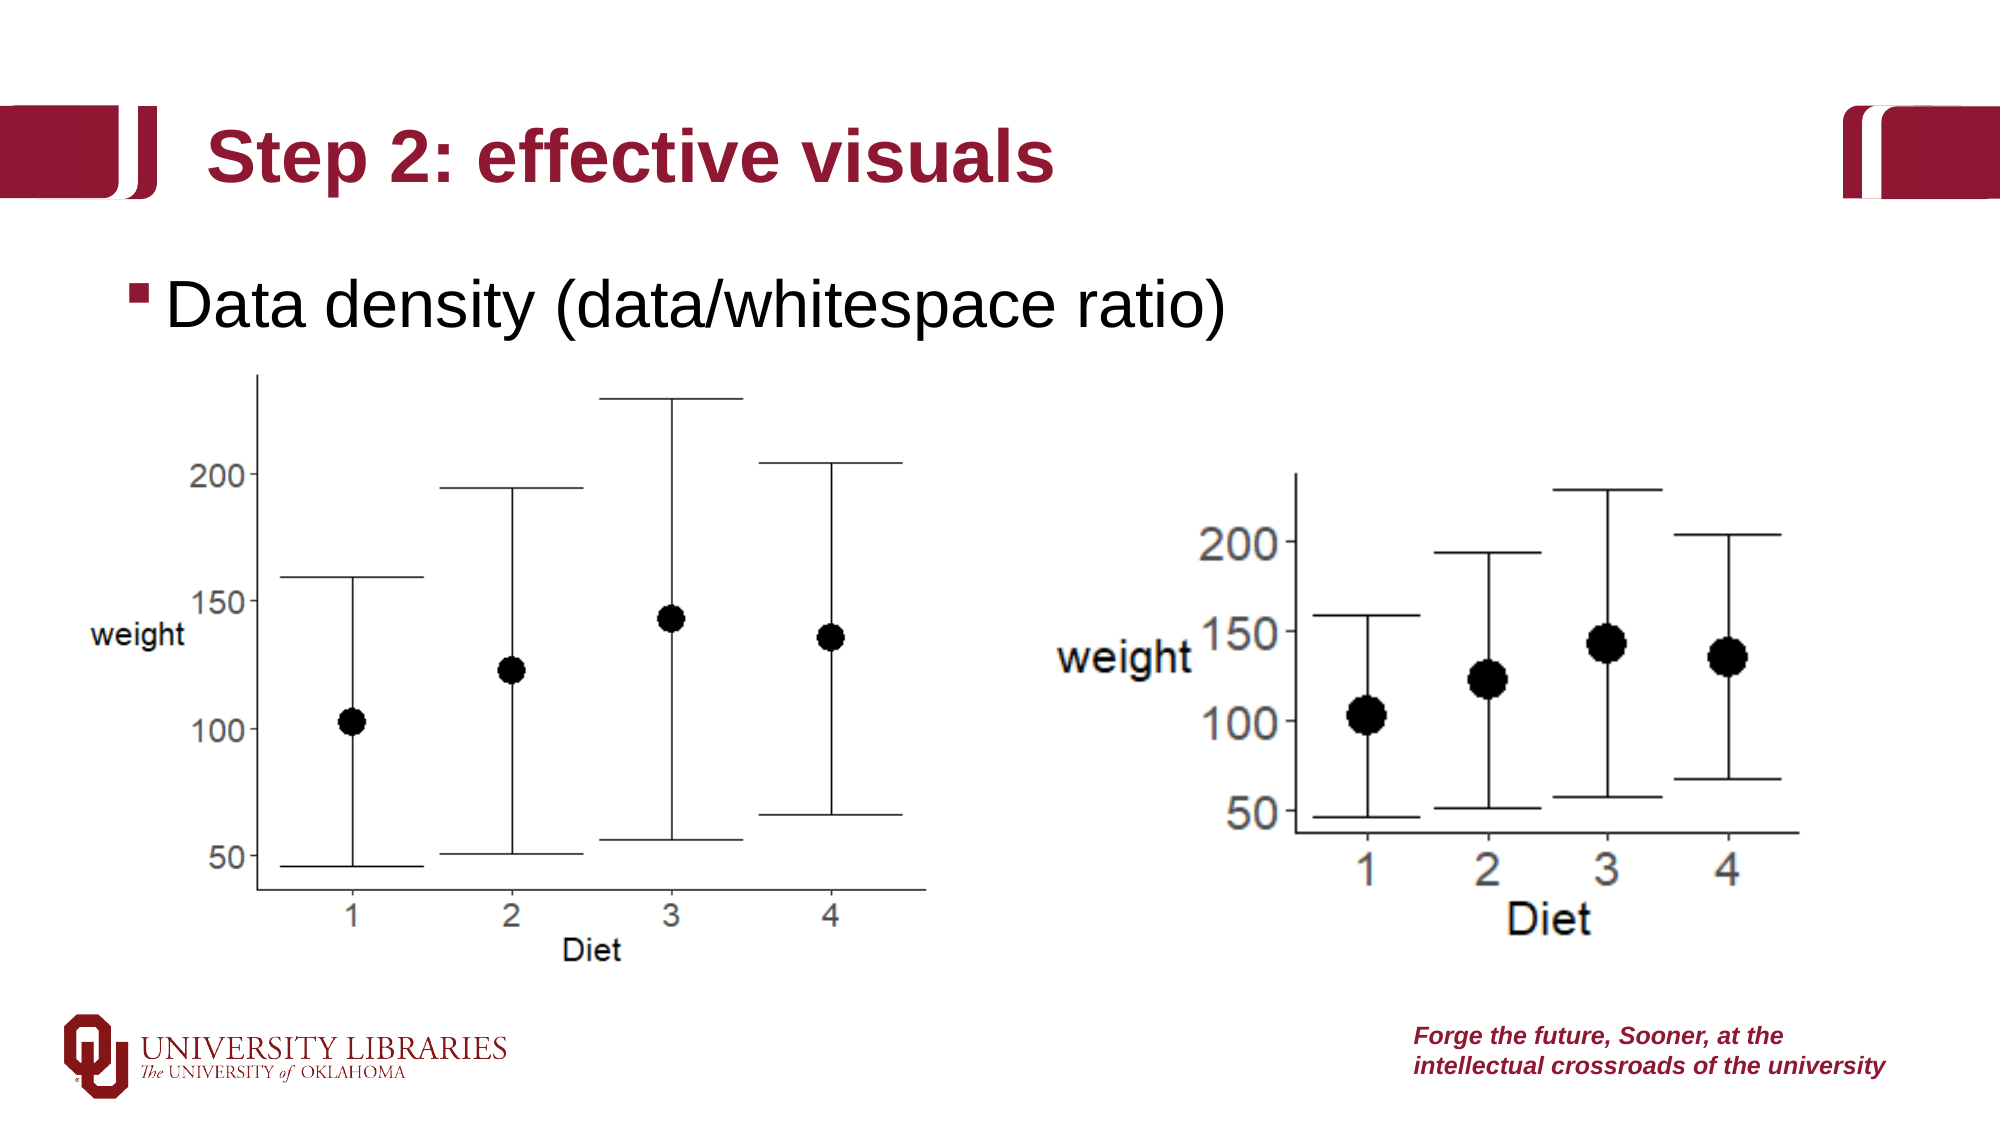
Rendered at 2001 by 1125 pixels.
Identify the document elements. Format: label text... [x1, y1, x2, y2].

picture [41, 988, 532, 1112]
picture [80, 364, 939, 977]
list Data density (data/whitespace ratio) [108, 262, 1745, 939]
picture [1042, 458, 1818, 958]
text_box [137, 59, 1863, 278]
